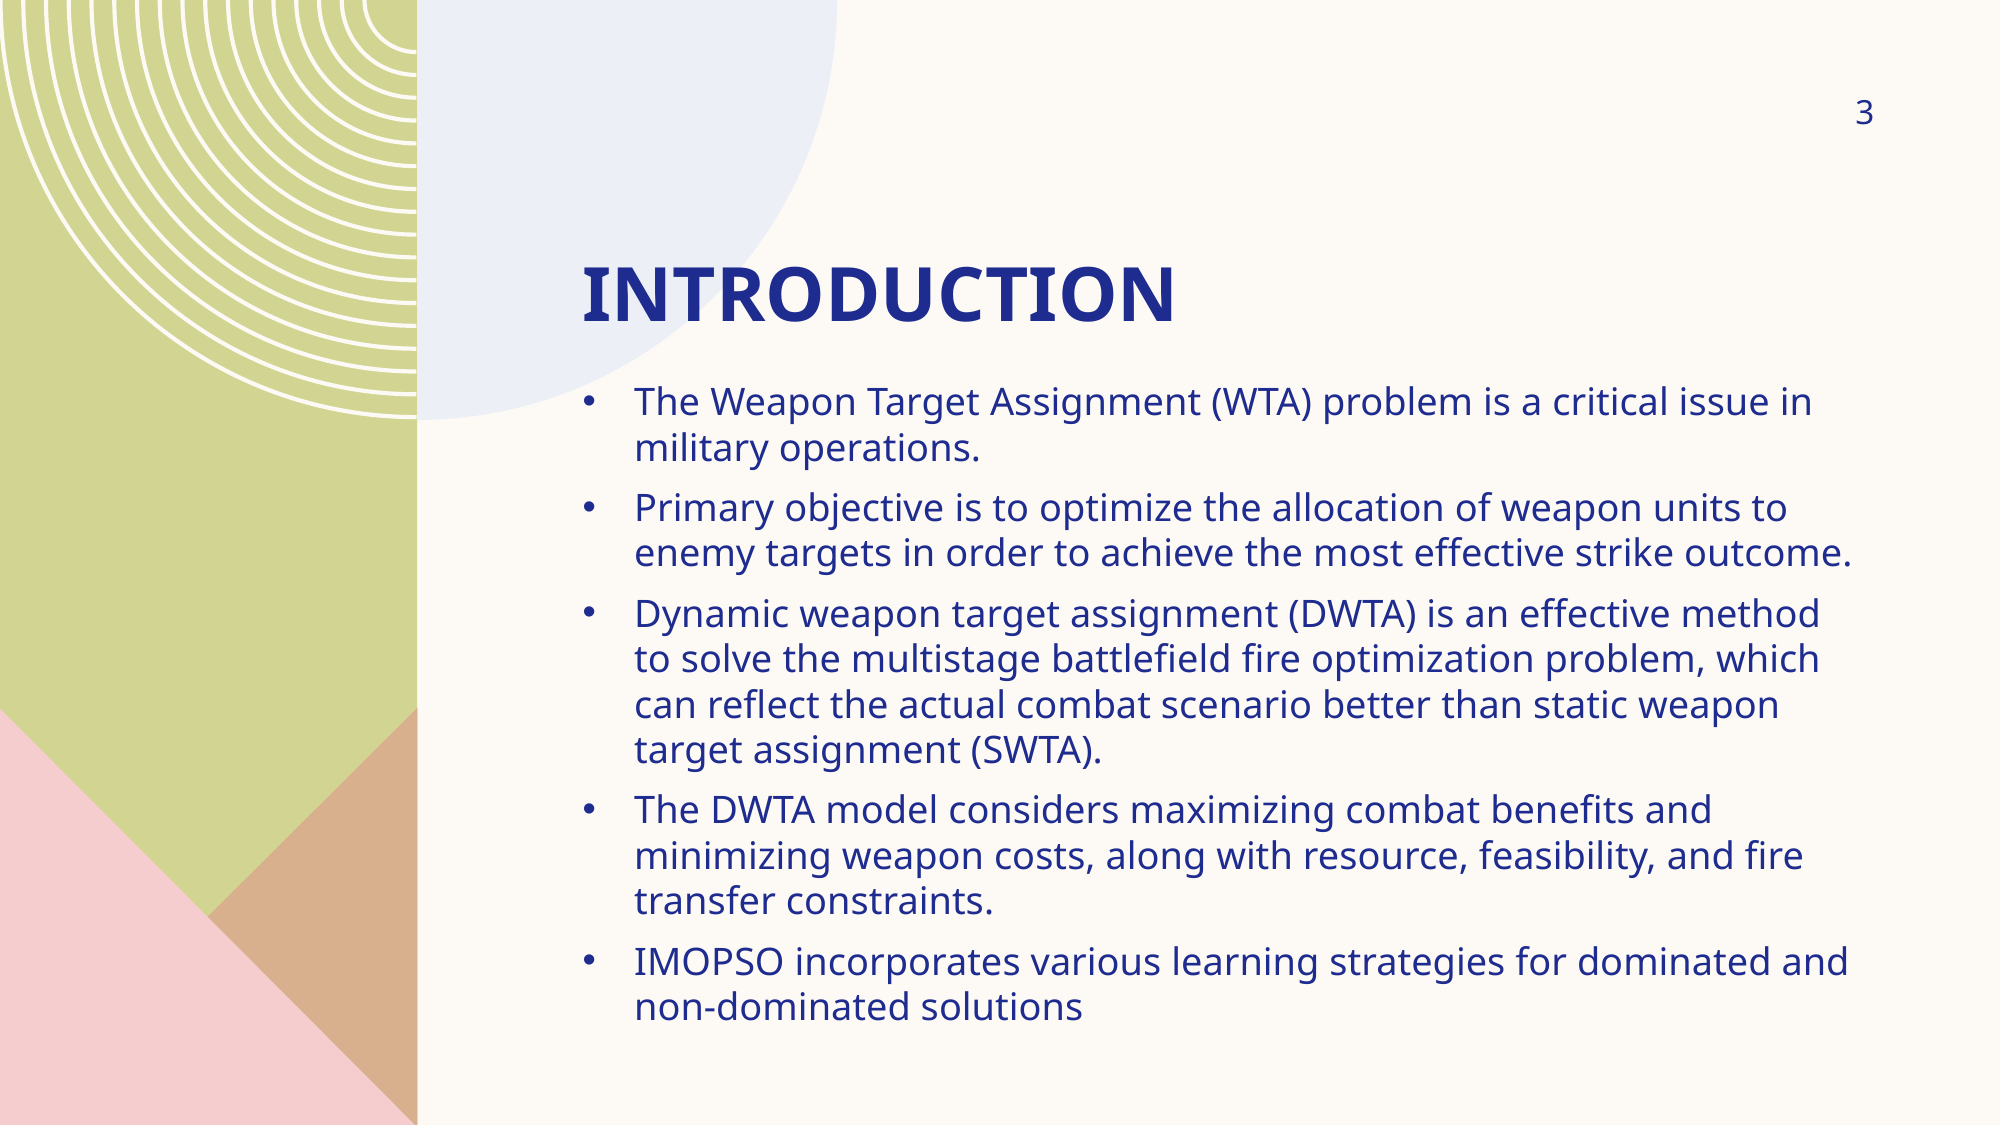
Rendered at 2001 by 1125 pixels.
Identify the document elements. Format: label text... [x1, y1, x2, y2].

list The Weapon Target Assignment (WTA) problem is a critical issue in military operations. Primary objective is to optimize the allocation of weapon units to enemy targets in order to achieve the most effective strike outcome. Dynamic weapon target assignment (DWTA) is an effective method to solve the multistage battlefield fire optimization problem, which can reflect the actual combat scenario better than static weapon target assignment (SWTA). The DWTA model considers maximizing combat benefits and minimizing weapon costs, along with resource, feasibility, and fire transfer constraints. IMOPSO incorporates various learning strategies for dominated and non-dominated solutions [567, 377, 1875, 1050]
slide_number 3 [1699, 75, 1875, 153]
title INTRODUCTION [567, 173, 1875, 337]
